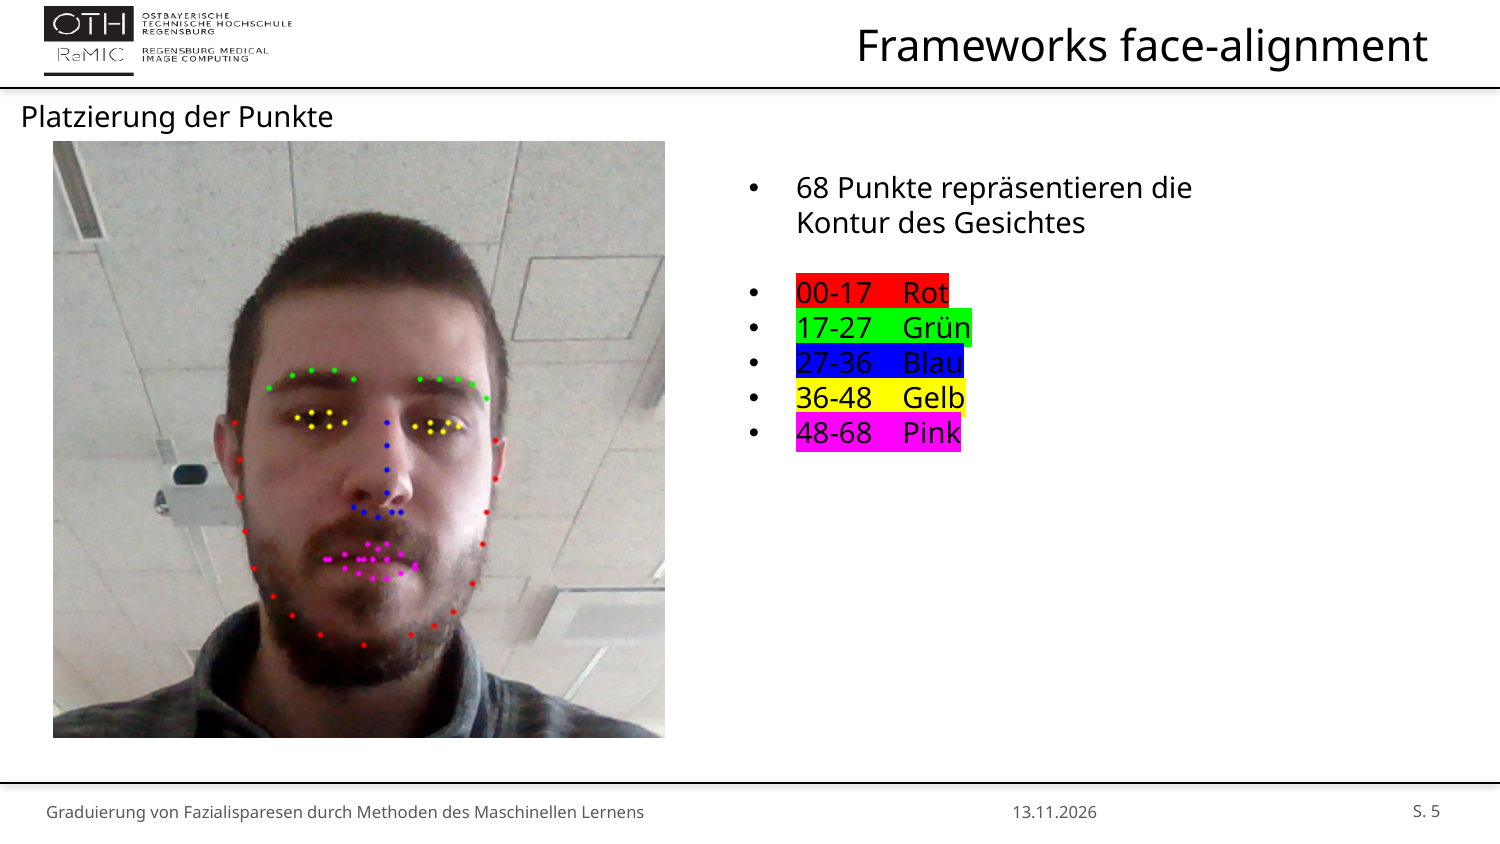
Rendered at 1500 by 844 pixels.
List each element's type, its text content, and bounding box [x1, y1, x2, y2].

footer Graduierung von Fazialisparesen durch Methoden des Maschinellen Lernens [46, 783, 786, 844]
picture [44, 6, 414, 77]
text_box 68 Punkte repräsentieren die Kontur des Gesichtes 00-17 Rot 17-27 Grün 27-36 Blau 36-48 Gelb 48-68 Pink [734, 162, 1290, 527]
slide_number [784, 782, 1325, 844]
slide_number S. 5 [1321, 782, 1452, 843]
text_box Platzierung der Punkte [5, 91, 786, 141]
picture [53, 141, 665, 738]
title Frameworks face-alignment [442, 17, 1452, 71]
